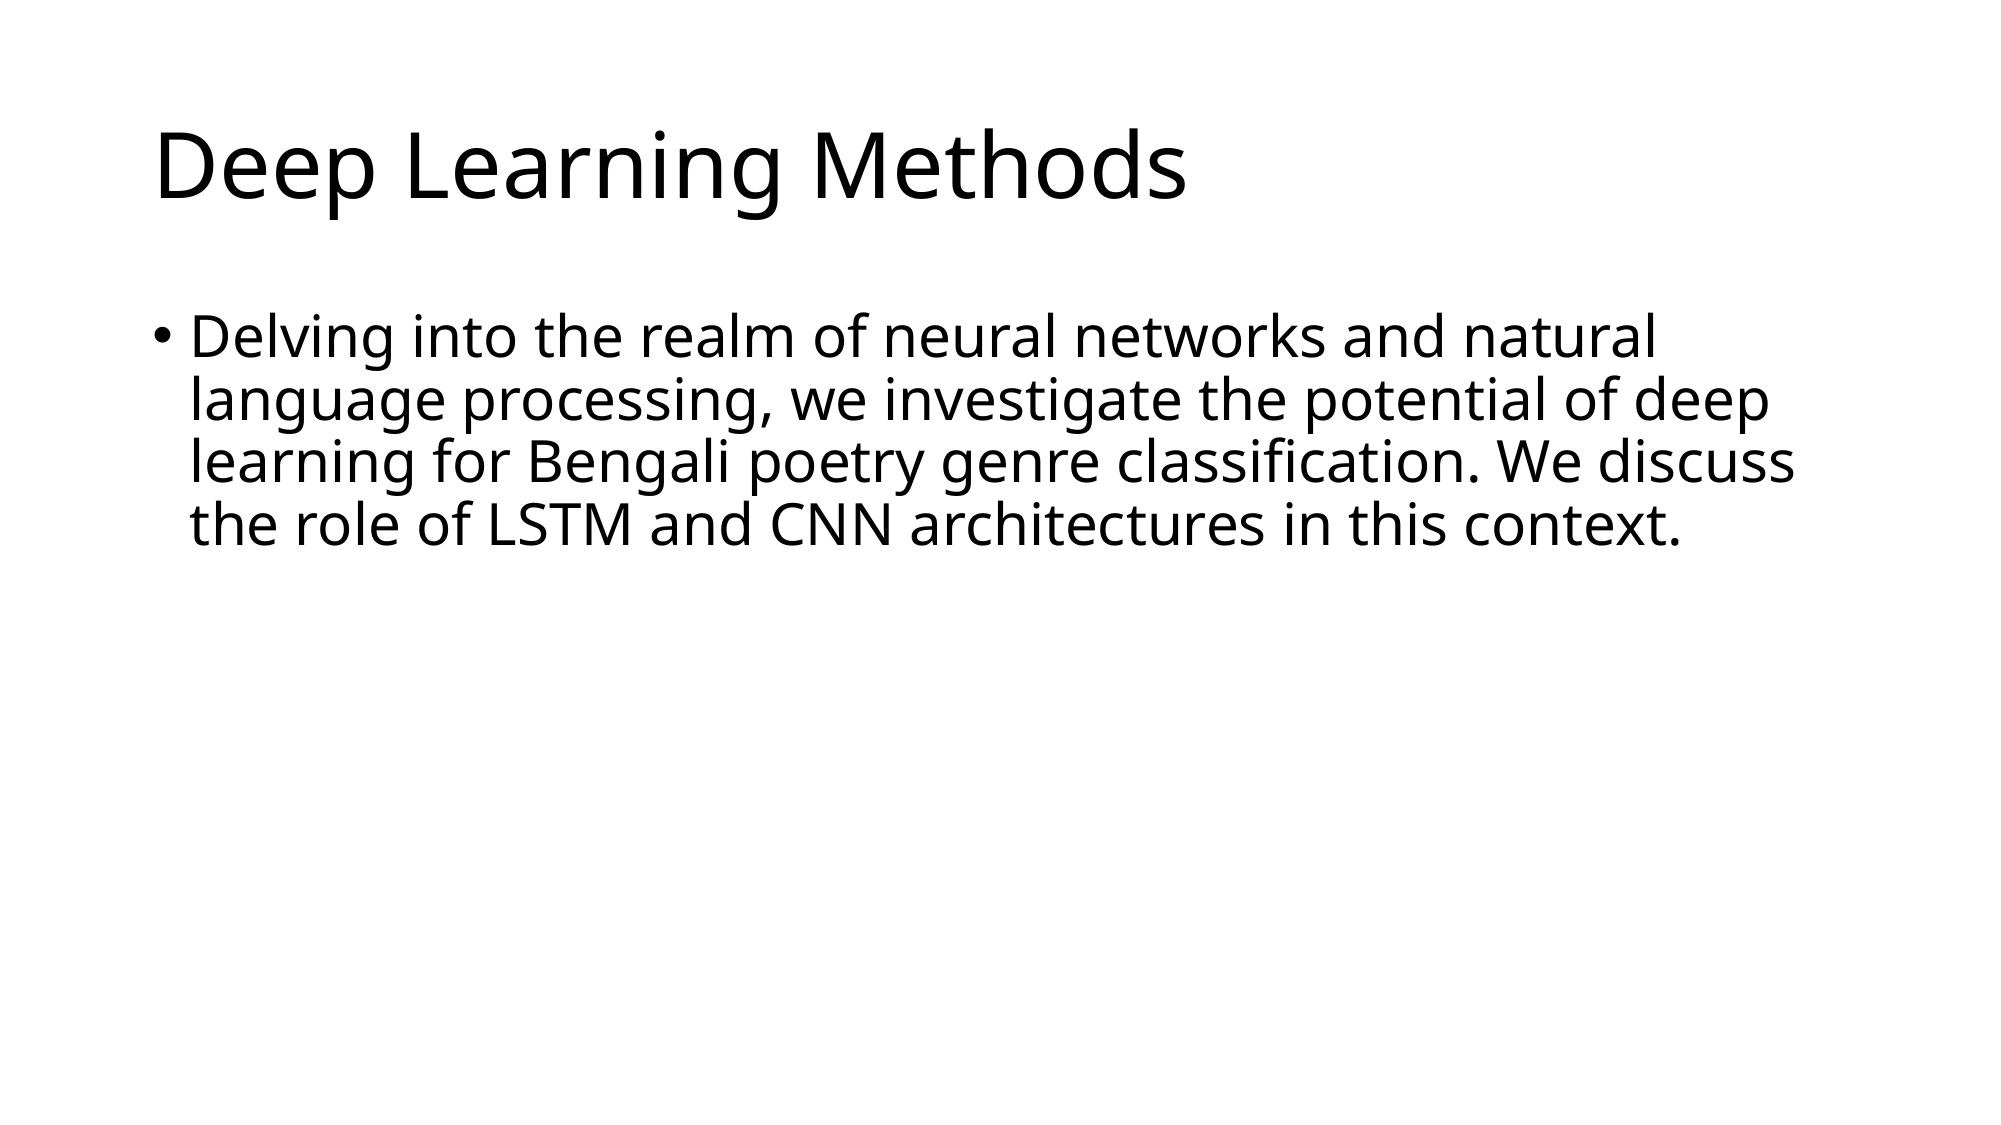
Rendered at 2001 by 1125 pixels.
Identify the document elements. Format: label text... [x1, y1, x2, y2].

list Delving into the realm of neural networks and natural language processing, we investigate the potential of deep learning for Bengali poetry genre classification. We discuss the role of LSTM and CNN architectures in this context. [137, 299, 1863, 1014]
title Deep Learning Methods [137, 59, 1863, 278]
